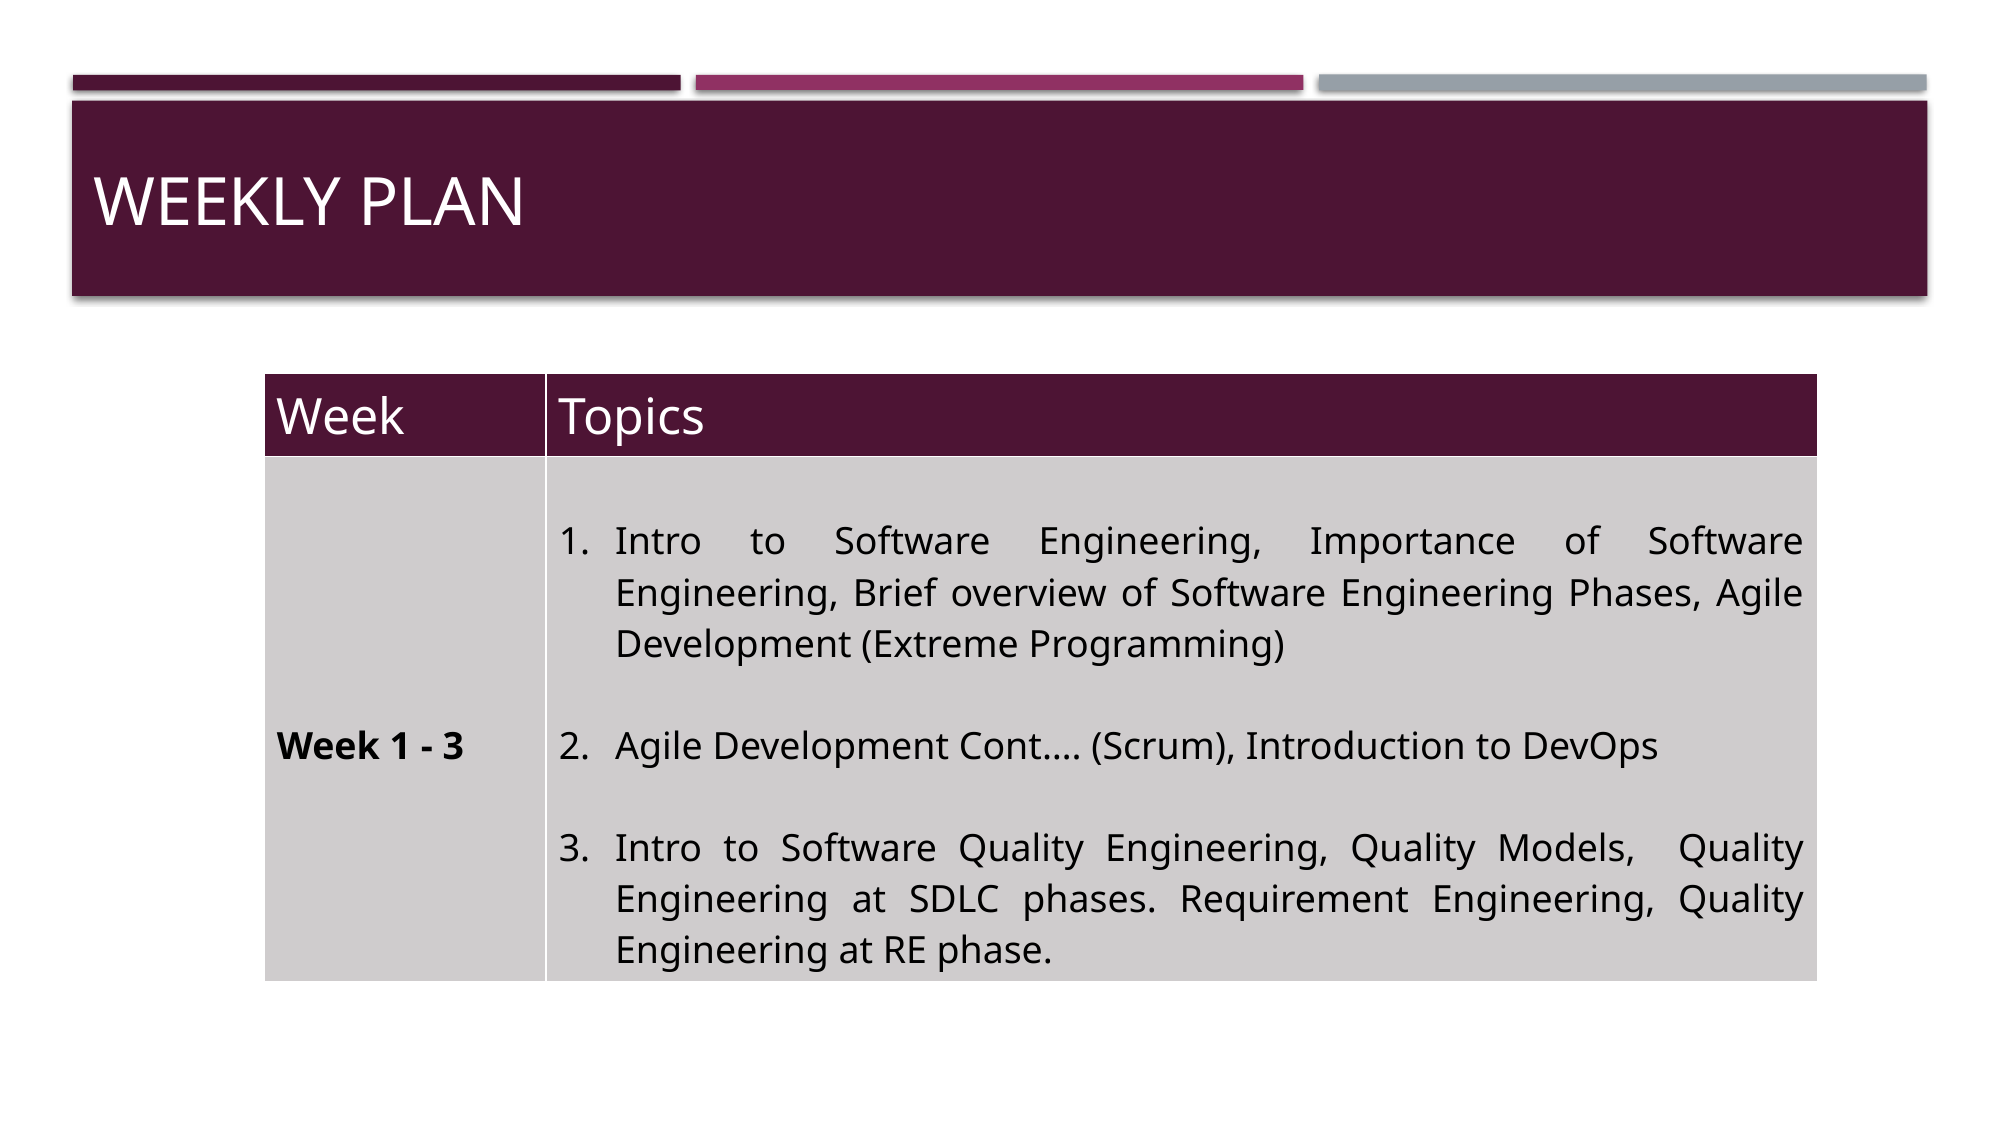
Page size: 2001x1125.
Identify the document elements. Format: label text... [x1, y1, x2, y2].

table_header Week [265, 374, 545, 456]
table_header Topics [547, 374, 1817, 456]
table_cell Week 1 - 3 [265, 457, 545, 981]
title Weekly plan [78, 121, 1888, 247]
table_cell Intro to Software Engineering, Importance of Software Engineering, Brief overview of Software Engineering Phases, Agile Development (Extreme Programming) Agile Development Cont…. (Scrum), Introduction to DevOps Intro to Software Quality Engineering, Quality Models, Quality Engineering at SDLC phases. Requirement Engineering, Quality Engineering at RE phase. [547, 457, 1817, 981]
